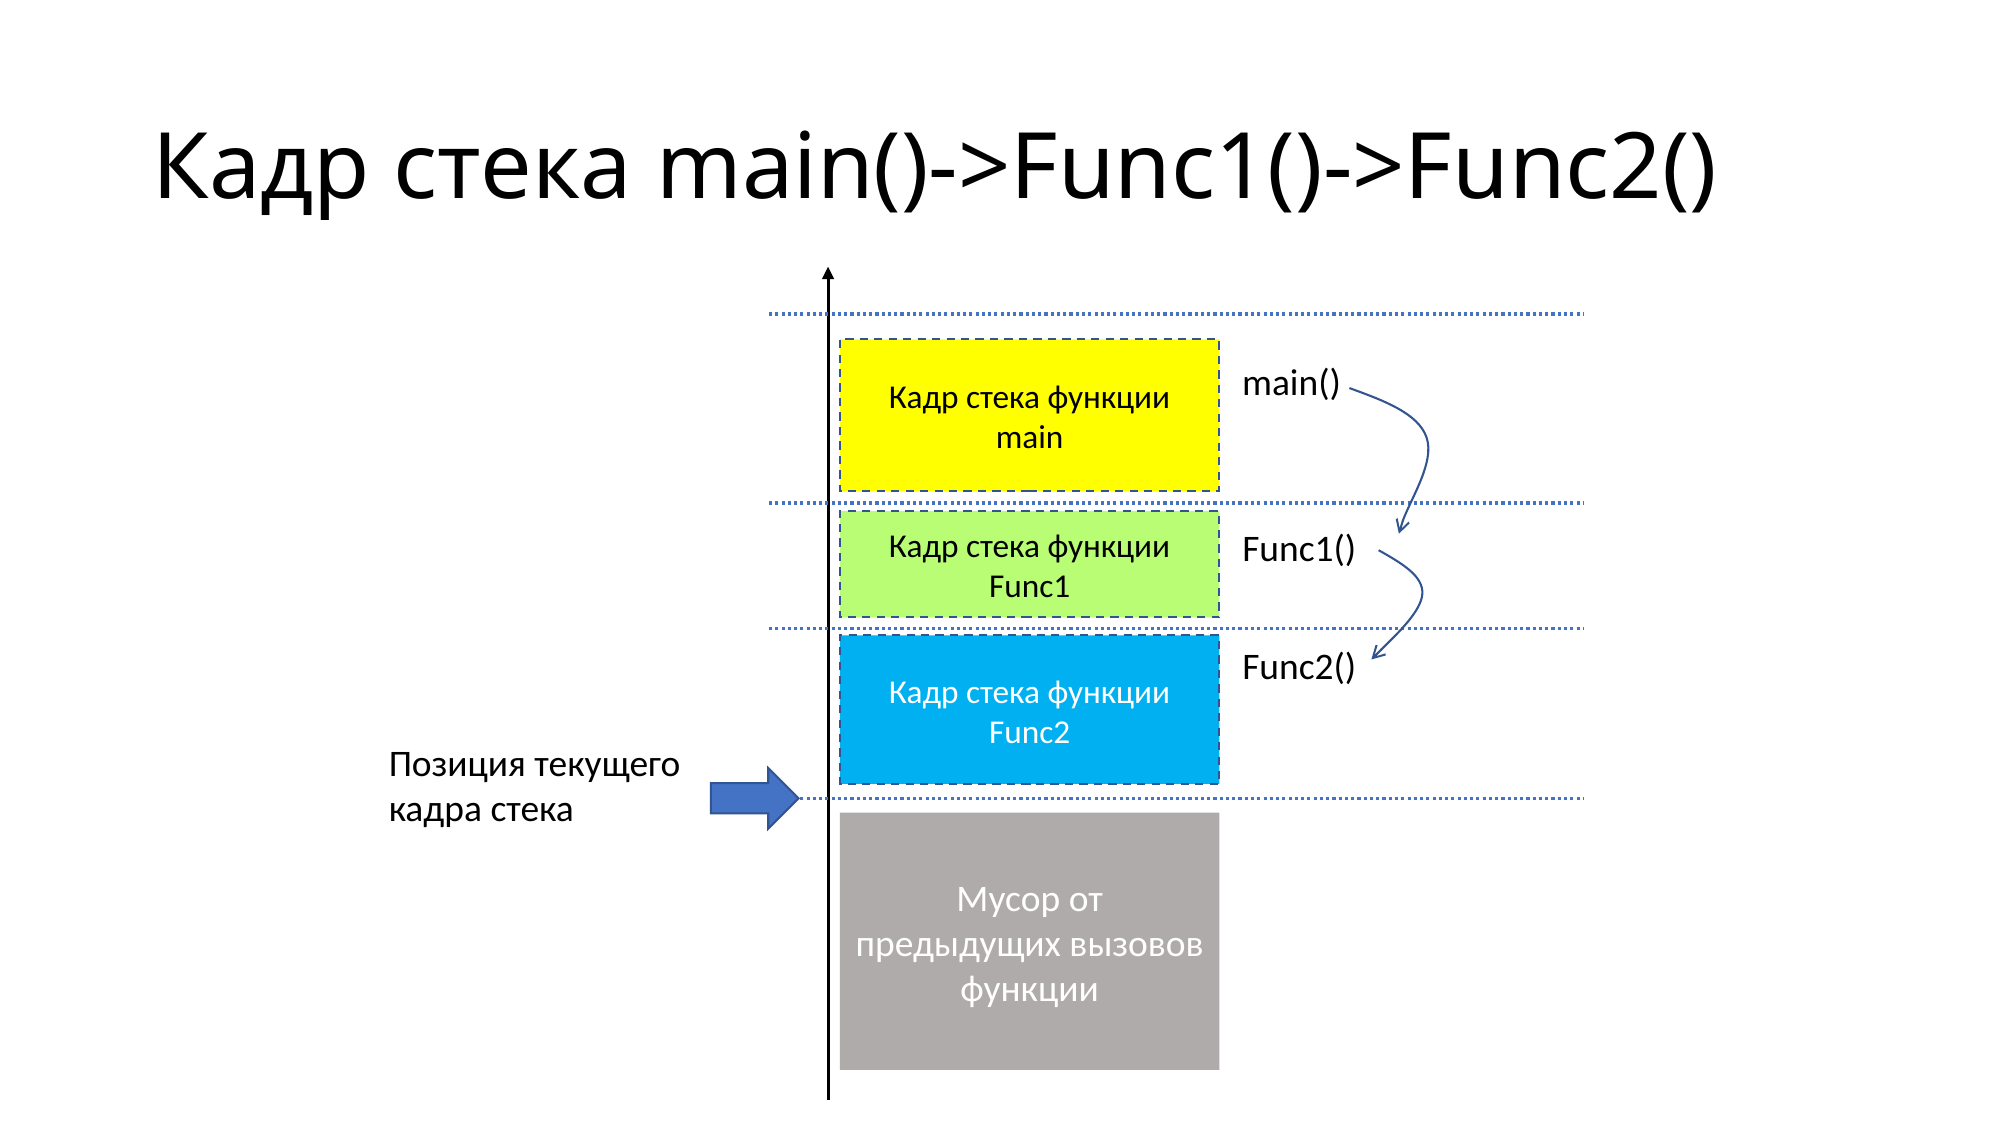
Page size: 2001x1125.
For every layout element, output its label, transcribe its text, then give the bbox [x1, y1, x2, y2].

text_box Кадр стека функции Func2 [839, 634, 1220, 785]
text_box Мусор от предыдущих вызовов функции [839, 812, 1220, 1071]
text_box [1388, 504, 1412, 534]
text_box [373, 731, 799, 838]
text_box main() [1227, 350, 1356, 410]
title Кадр стека main()->Func1()->Func2() [137, 59, 1863, 278]
text_box [1349, 387, 1430, 502]
text_box Func1() [1227, 516, 1372, 576]
text_box Кадр стека функции Func1 [839, 510, 1220, 618]
text_box Func2() [1227, 634, 1372, 695]
text_box [1373, 549, 1424, 628]
text_box Кадр стека функции main [839, 338, 1220, 492]
text_box [1371, 629, 1403, 660]
